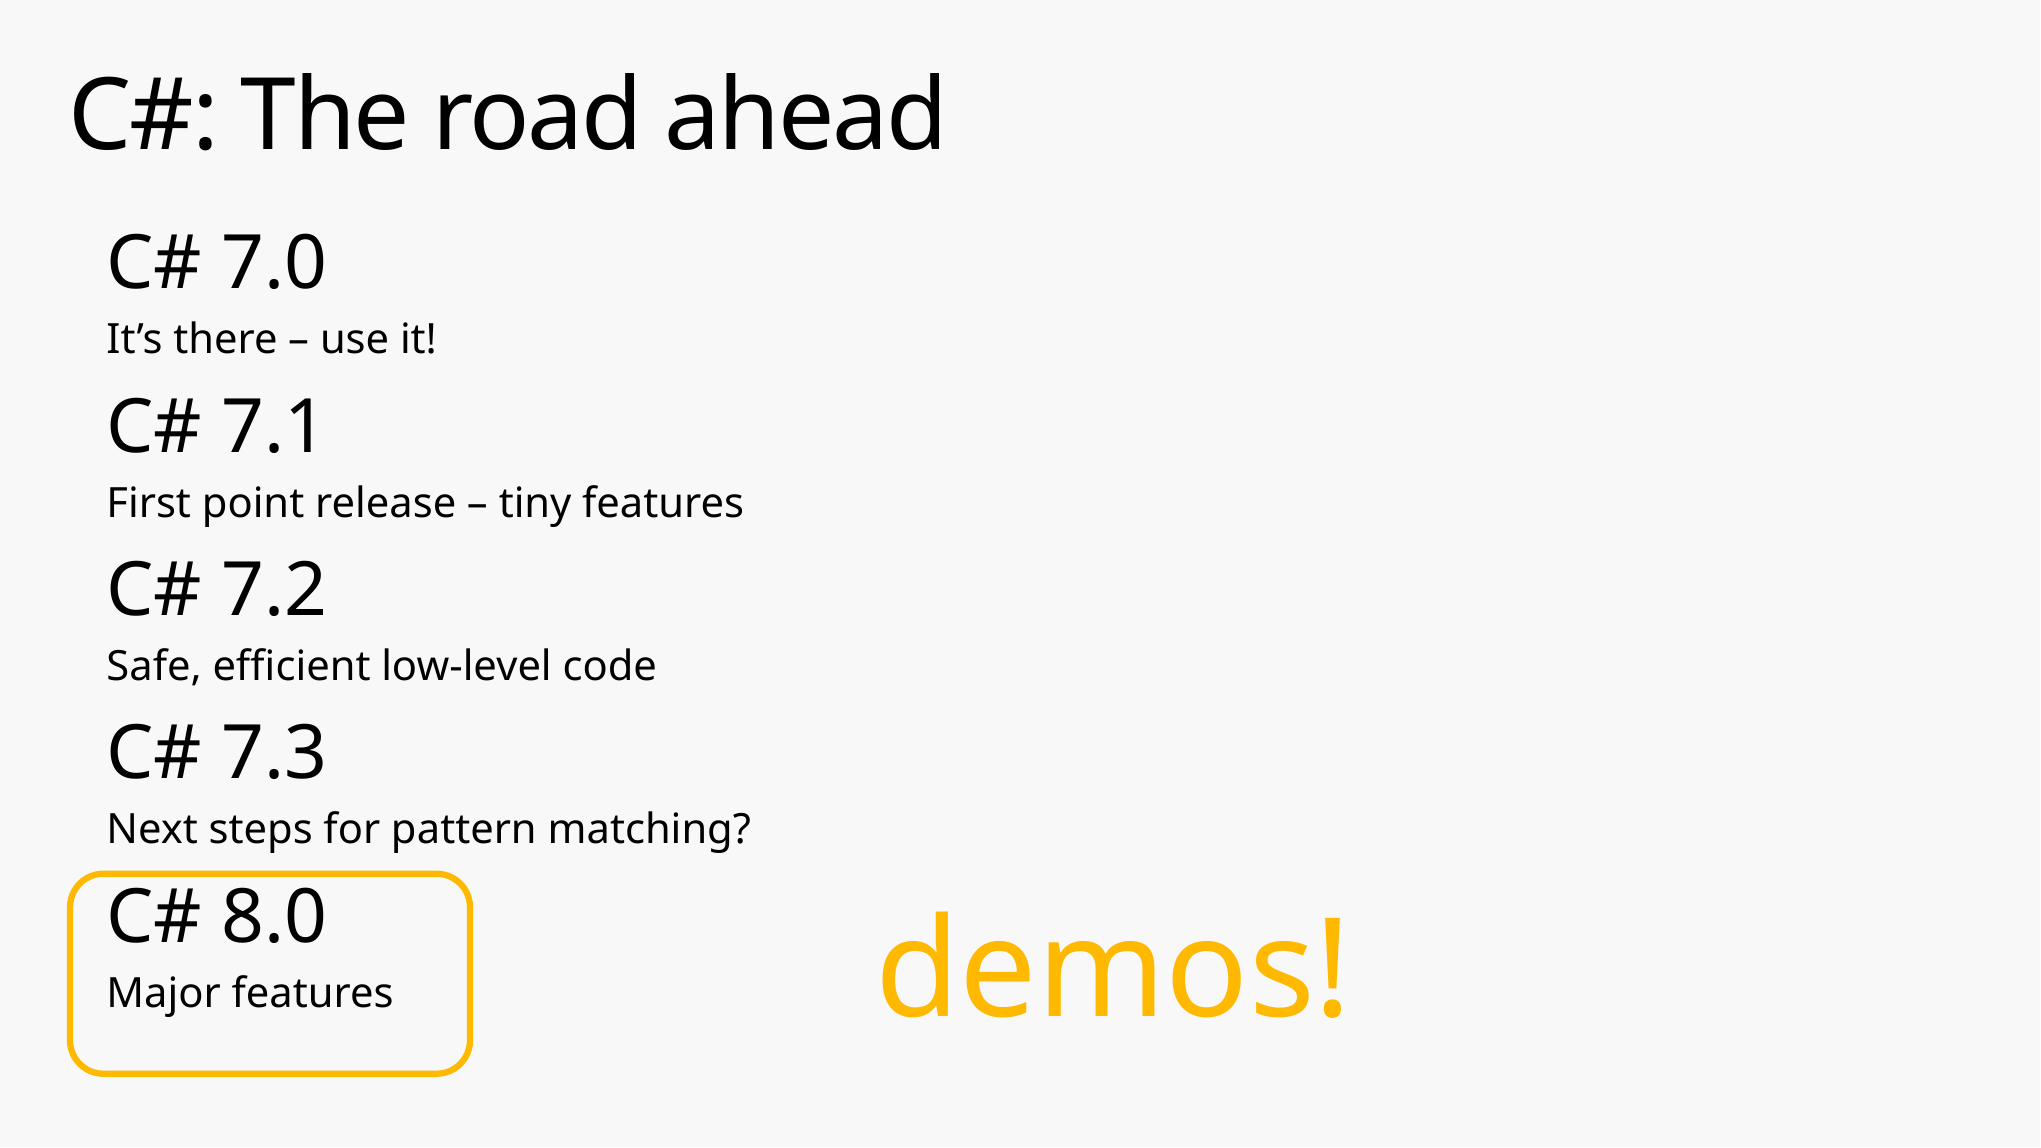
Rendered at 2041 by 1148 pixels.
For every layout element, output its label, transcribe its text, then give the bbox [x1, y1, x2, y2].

title C#: The road ahead [45, 48, 1996, 199]
text_box demos! [845, 873, 1382, 1071]
text_box [69, 872, 471, 1075]
list C# 7.0 It’s there – use it! C# 7.1 First point release – tiny features C# 7.2 Safe, efficient low-level code C# 7.3 Next steps for pattern matching? C# 8.0 Major features [82, 198, 1996, 1060]
